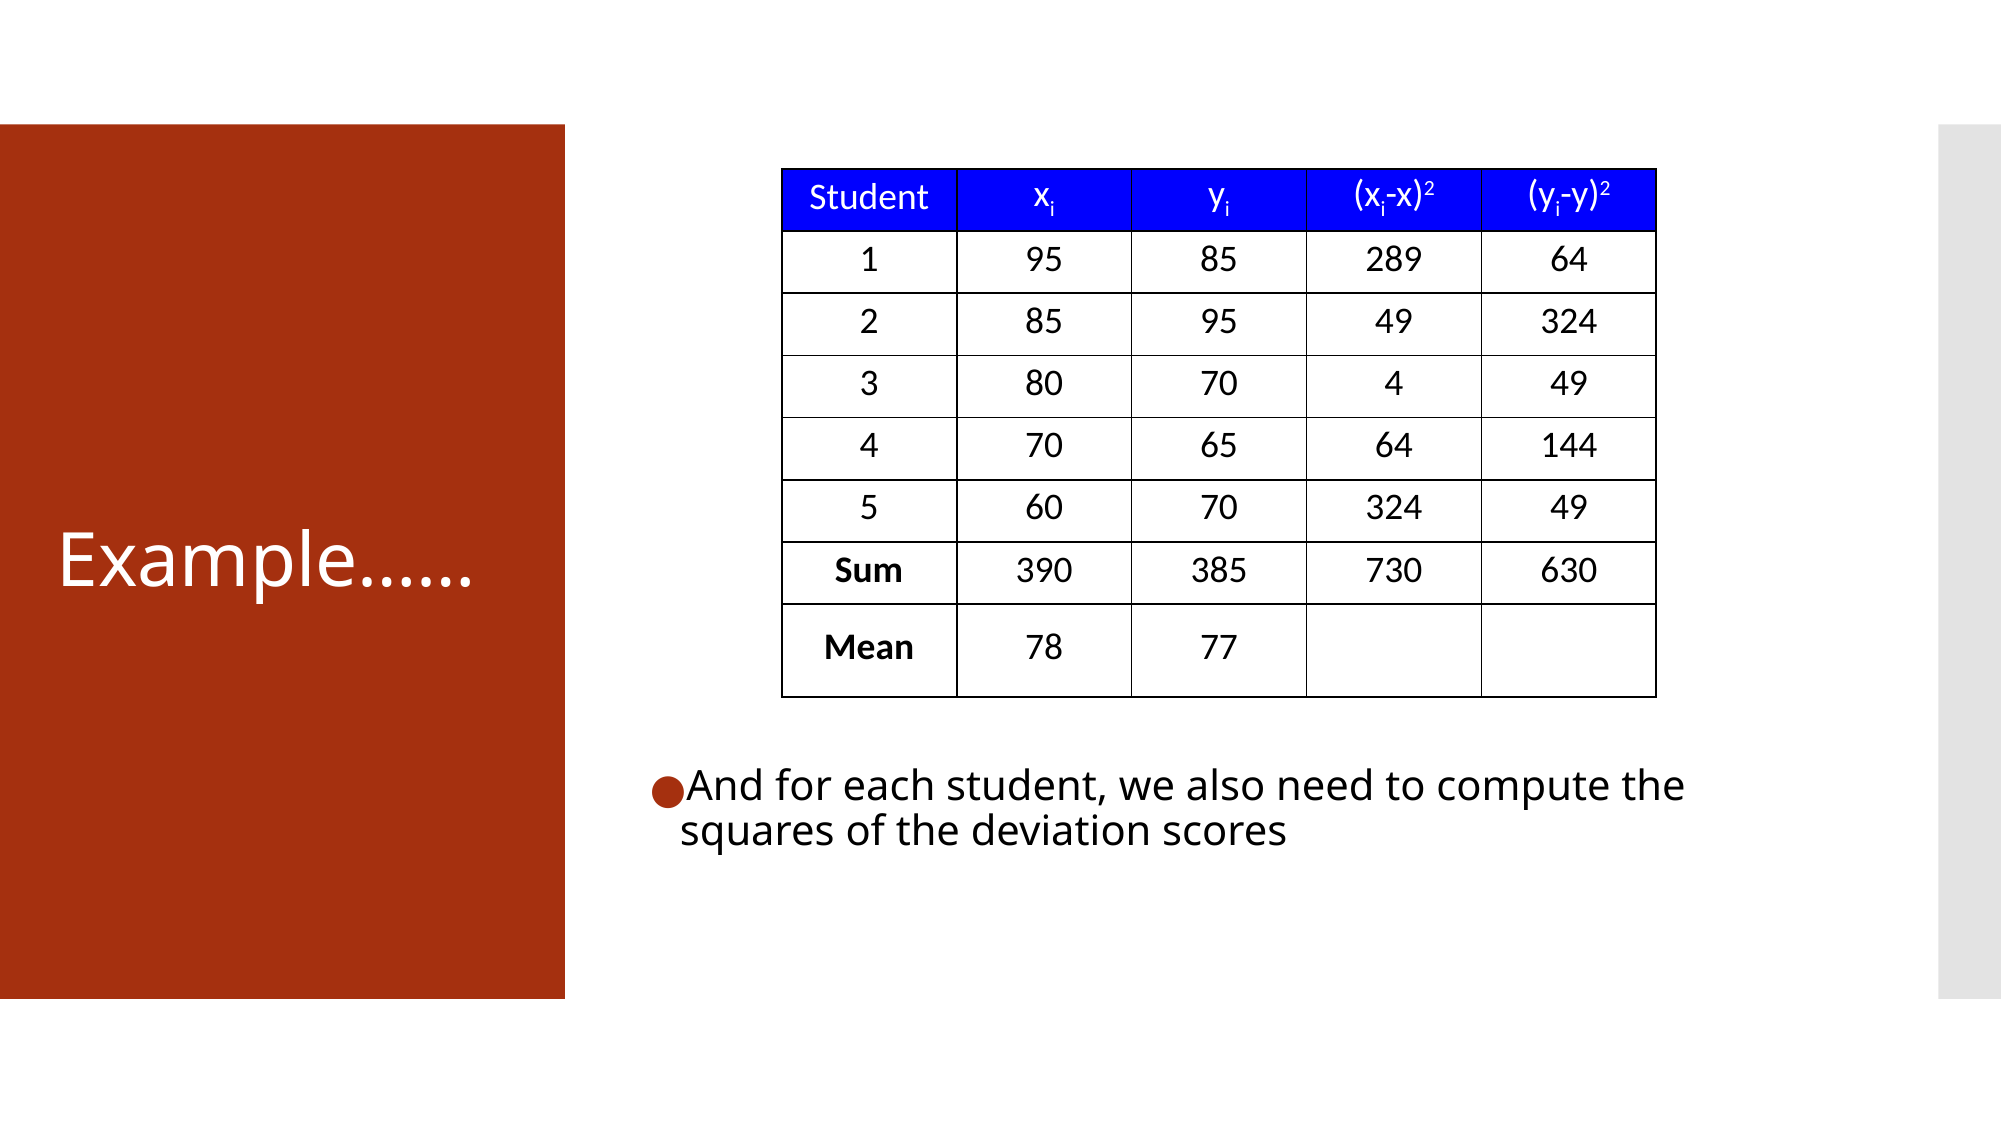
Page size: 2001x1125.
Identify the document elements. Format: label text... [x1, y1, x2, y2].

table_cell [1482, 605, 1655, 696]
table_cell 70 [958, 418, 1131, 479]
table_cell 85 [958, 294, 1131, 355]
title Example…… [41, 184, 525, 940]
table_cell 85 [1132, 232, 1306, 292]
table_header yi [1132, 170, 1306, 230]
table_cell 1 [783, 232, 956, 292]
table_cell 49 [1482, 481, 1655, 541]
table_cell 4 [783, 418, 956, 479]
table_cell 630 [1482, 543, 1655, 603]
table_cell 64 [1482, 232, 1655, 292]
table_cell 70 [1132, 481, 1306, 541]
table_cell 78 [958, 605, 1131, 696]
table_cell 144 [1482, 418, 1655, 479]
table_cell 3 [783, 356, 956, 417]
list And for each student, we also need to compute the squares of the deviation scores [634, 141, 1835, 982]
table_cell 5 [783, 481, 956, 541]
table_header Student [783, 170, 956, 230]
table_cell 70 [1132, 356, 1306, 417]
table_cell 289 [1307, 232, 1481, 292]
table_header (yi-y)2 [1482, 170, 1655, 230]
table_cell 324 [1307, 481, 1481, 541]
table_cell 385 [1132, 543, 1306, 603]
table_cell 730 [1307, 543, 1481, 603]
table_cell 80 [958, 356, 1131, 417]
table_cell 64 [1307, 418, 1481, 479]
table_cell 49 [1482, 356, 1655, 417]
table_cell 4 [1307, 356, 1481, 417]
table_cell 324 [1482, 294, 1655, 355]
table_cell Mean [783, 605, 956, 696]
table_cell 49 [1307, 294, 1481, 355]
table_cell 77 [1132, 605, 1306, 696]
table_cell 390 [958, 543, 1131, 603]
table_cell 2 [783, 294, 956, 355]
table_cell 95 [1132, 294, 1306, 355]
table_cell 60 [958, 481, 1131, 541]
table_header xi [958, 170, 1131, 230]
table_cell Sum [783, 543, 956, 603]
table_cell 95 [958, 232, 1131, 292]
table_cell [1307, 605, 1481, 696]
table_header (xi-x)2 [1307, 170, 1481, 230]
table_cell 65 [1132, 418, 1306, 479]
